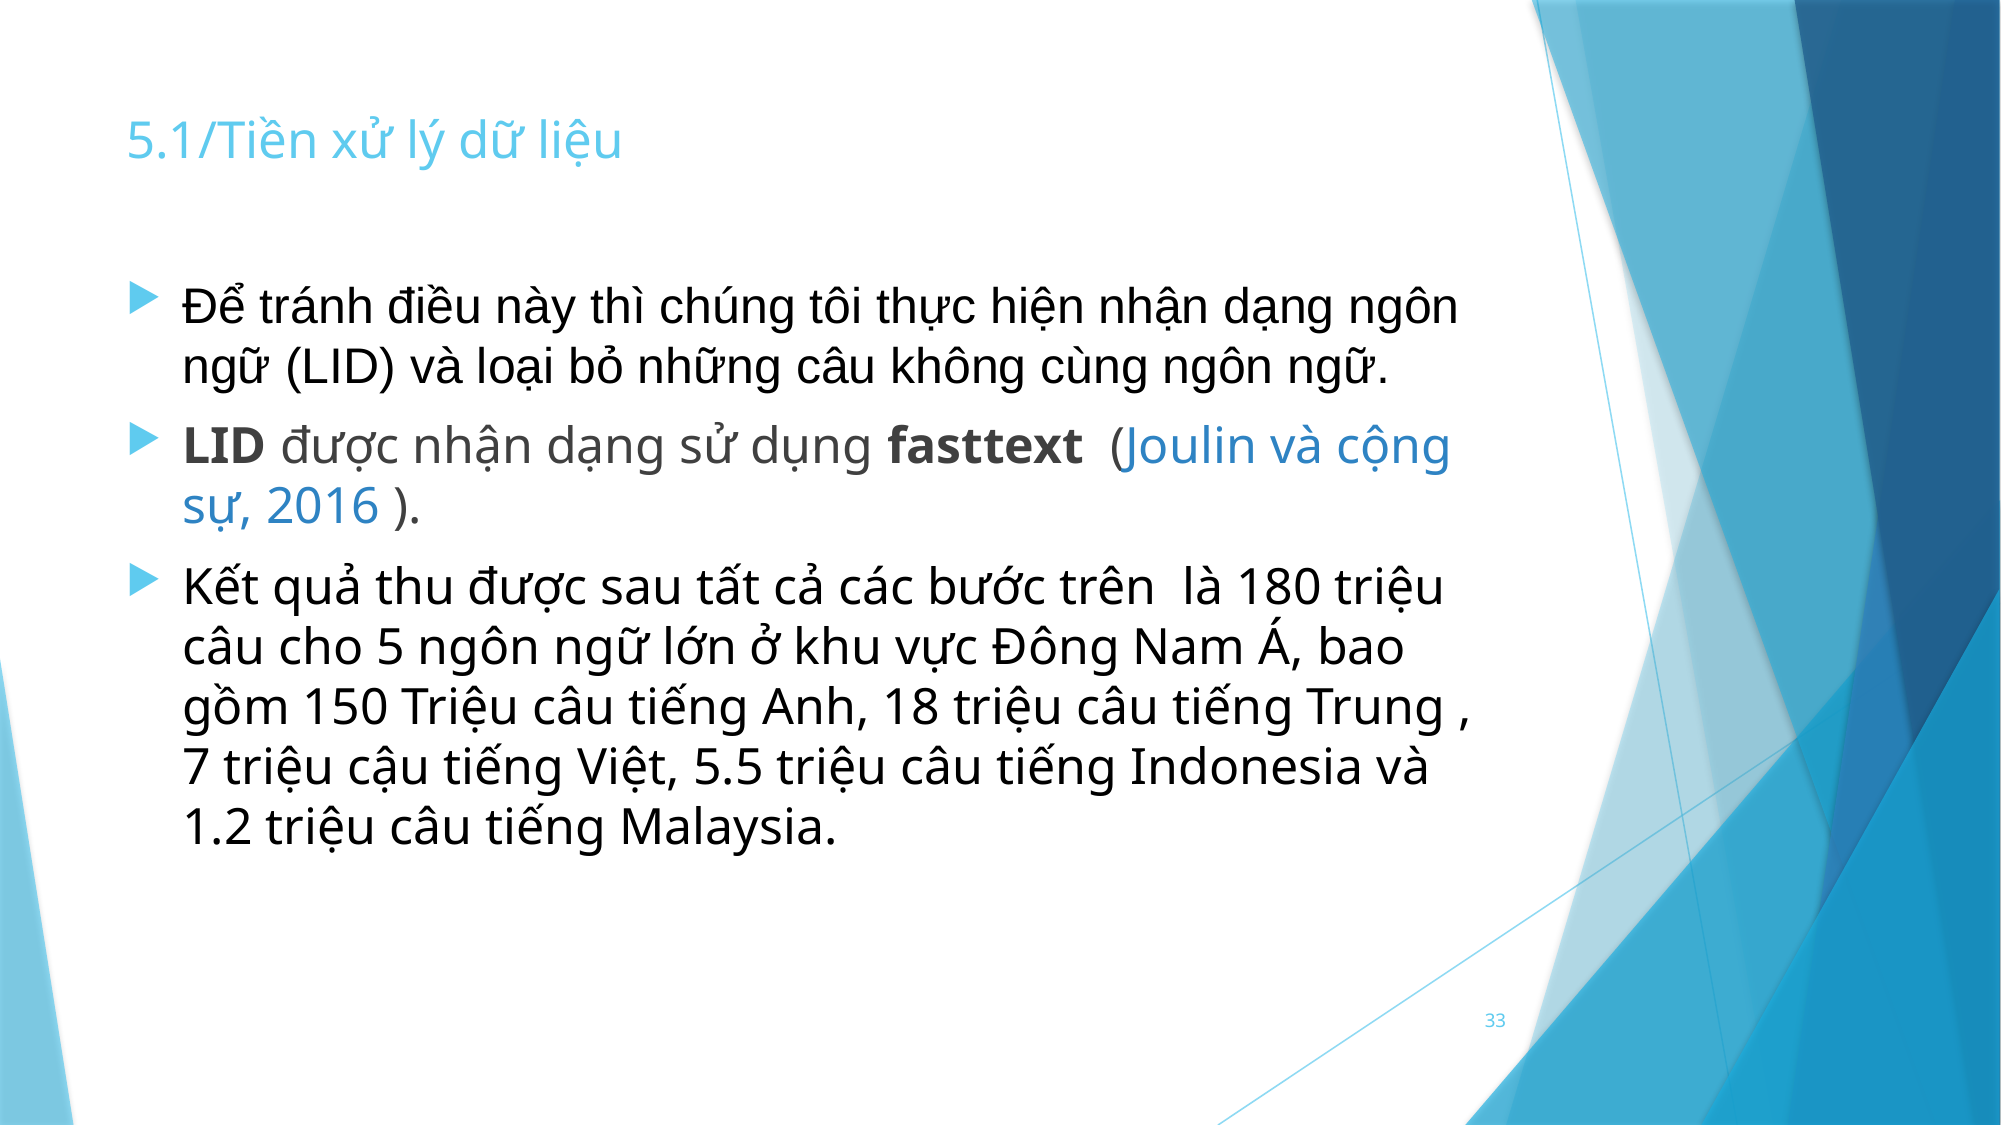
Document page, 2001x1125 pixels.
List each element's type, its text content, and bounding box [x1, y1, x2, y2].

list Để tránh điều này thì chúng tôi thực hiện nhận dạng ngôn ngữ (LID) và loại bỏ những câu không cùng ngôn ngữ. LID được nhận dạng sử dụng fasttext (Joulin và cộng sự, 2016 ). Kết quả thu được sau tất cả các bước trên là 180 triệu câu cho 5 ngôn ngữ lớn ở khu vực Đông Nam Á, bao gồm 150 Triệu câu tiếng Anh, 18 triệu câu tiếng Trung , 7 triệu cậu tiếng Việt, 5.5 triệu câu tiếng Indonesia và 1.2 triệu câu tiếng Malaysia. [111, 265, 1522, 903]
slide_number 33 [1409, 991, 1522, 1051]
title 5.1/Tiền xử lý dữ liệu [111, 99, 1522, 238]
